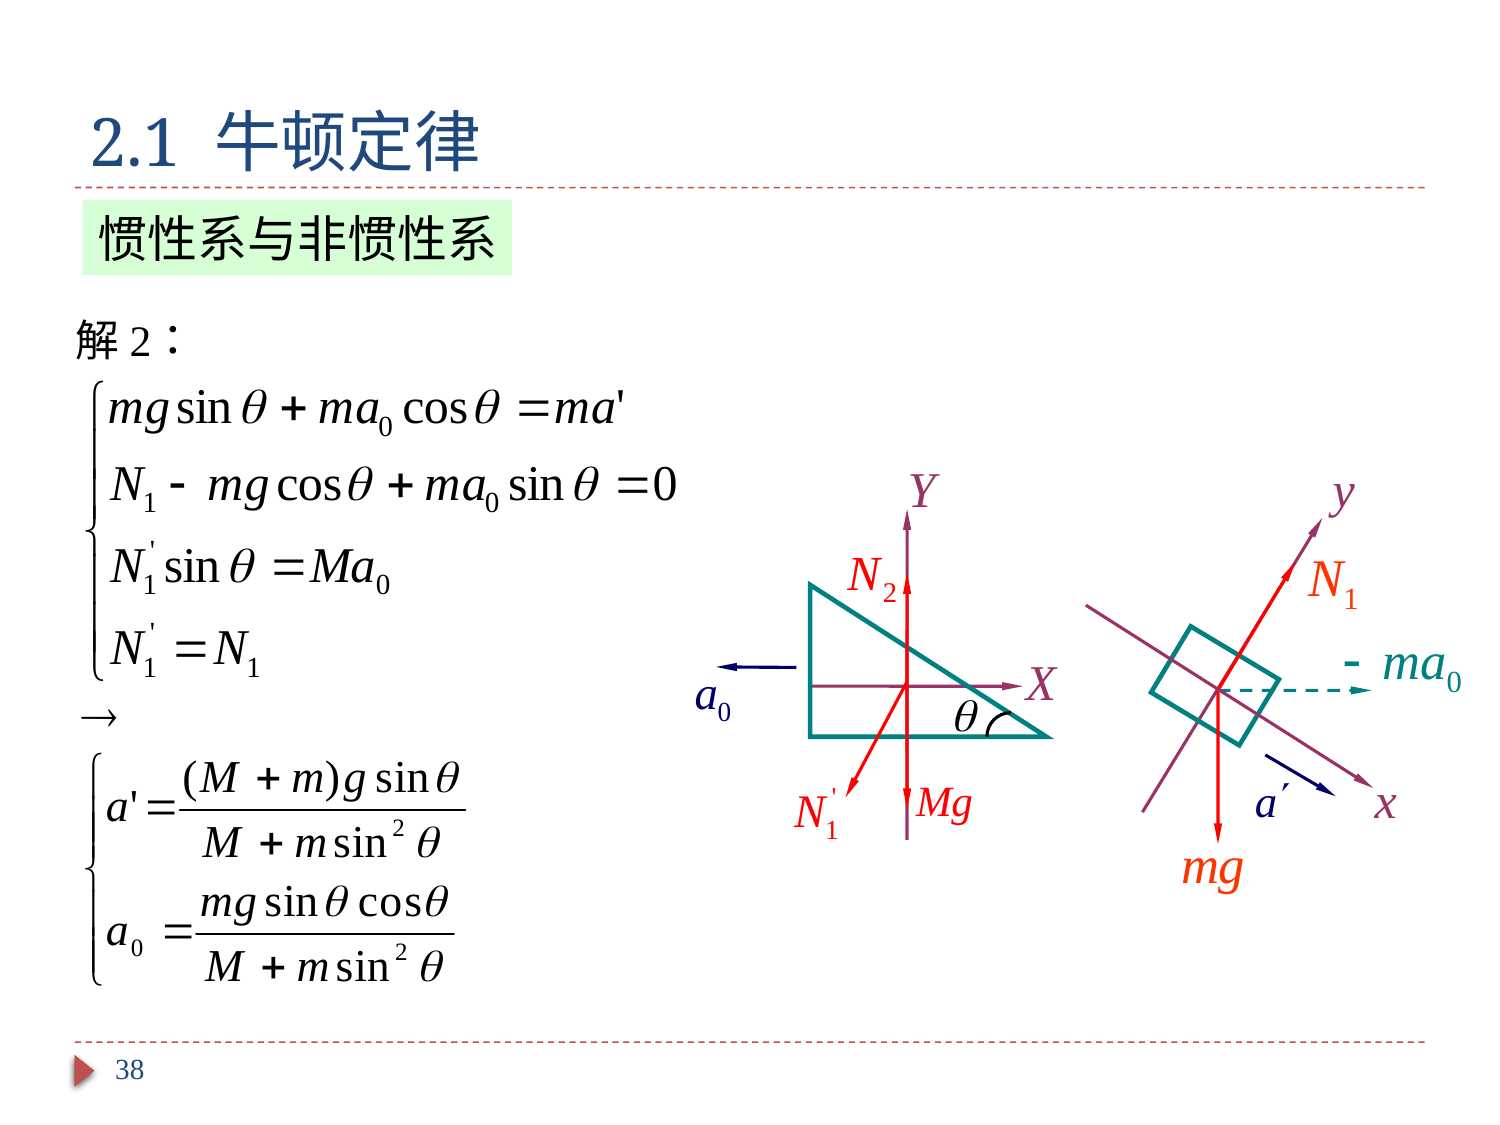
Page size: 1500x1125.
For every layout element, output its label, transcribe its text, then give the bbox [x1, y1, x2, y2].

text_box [74, 312, 742, 998]
text_box 惯性系与非惯性系 [82, 200, 513, 275]
title 2.1 牛顿定律 [75, 37, 1425, 188]
slide_number 38 [100, 1042, 426, 1103]
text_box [687, 449, 1472, 906]
